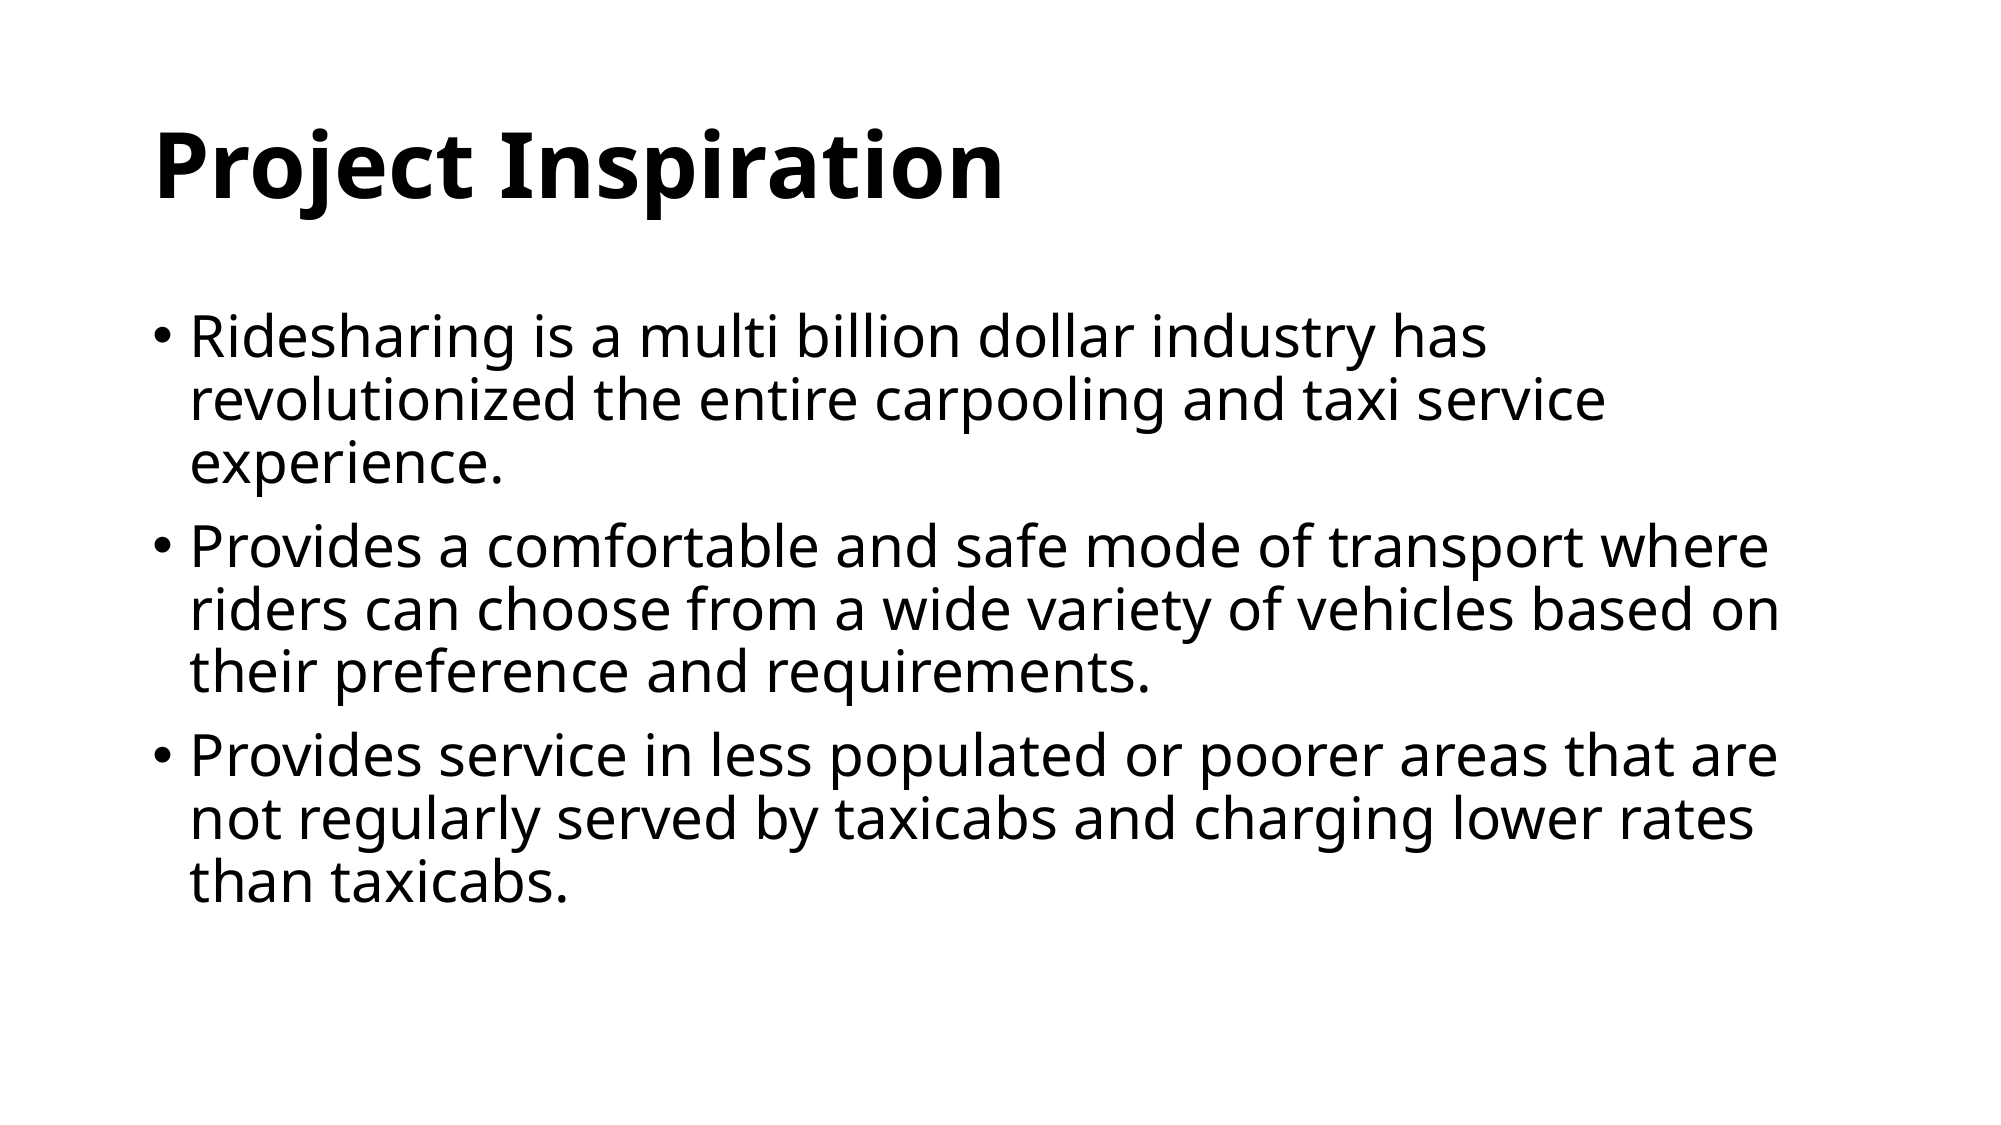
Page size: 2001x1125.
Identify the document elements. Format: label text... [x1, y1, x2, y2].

list Ridesharing is a multi billion dollar industry has revolutionized the entire carpooling and taxi service experience. Provides a comfortable and safe mode of transport where riders can choose from a wide variety of vehicles based on their preference and requirements. Provides service in less populated or poorer areas that are not regularly served by taxicabs and charging lower rates than taxicabs. [137, 299, 1863, 1014]
title Project Inspiration [137, 59, 1863, 278]
